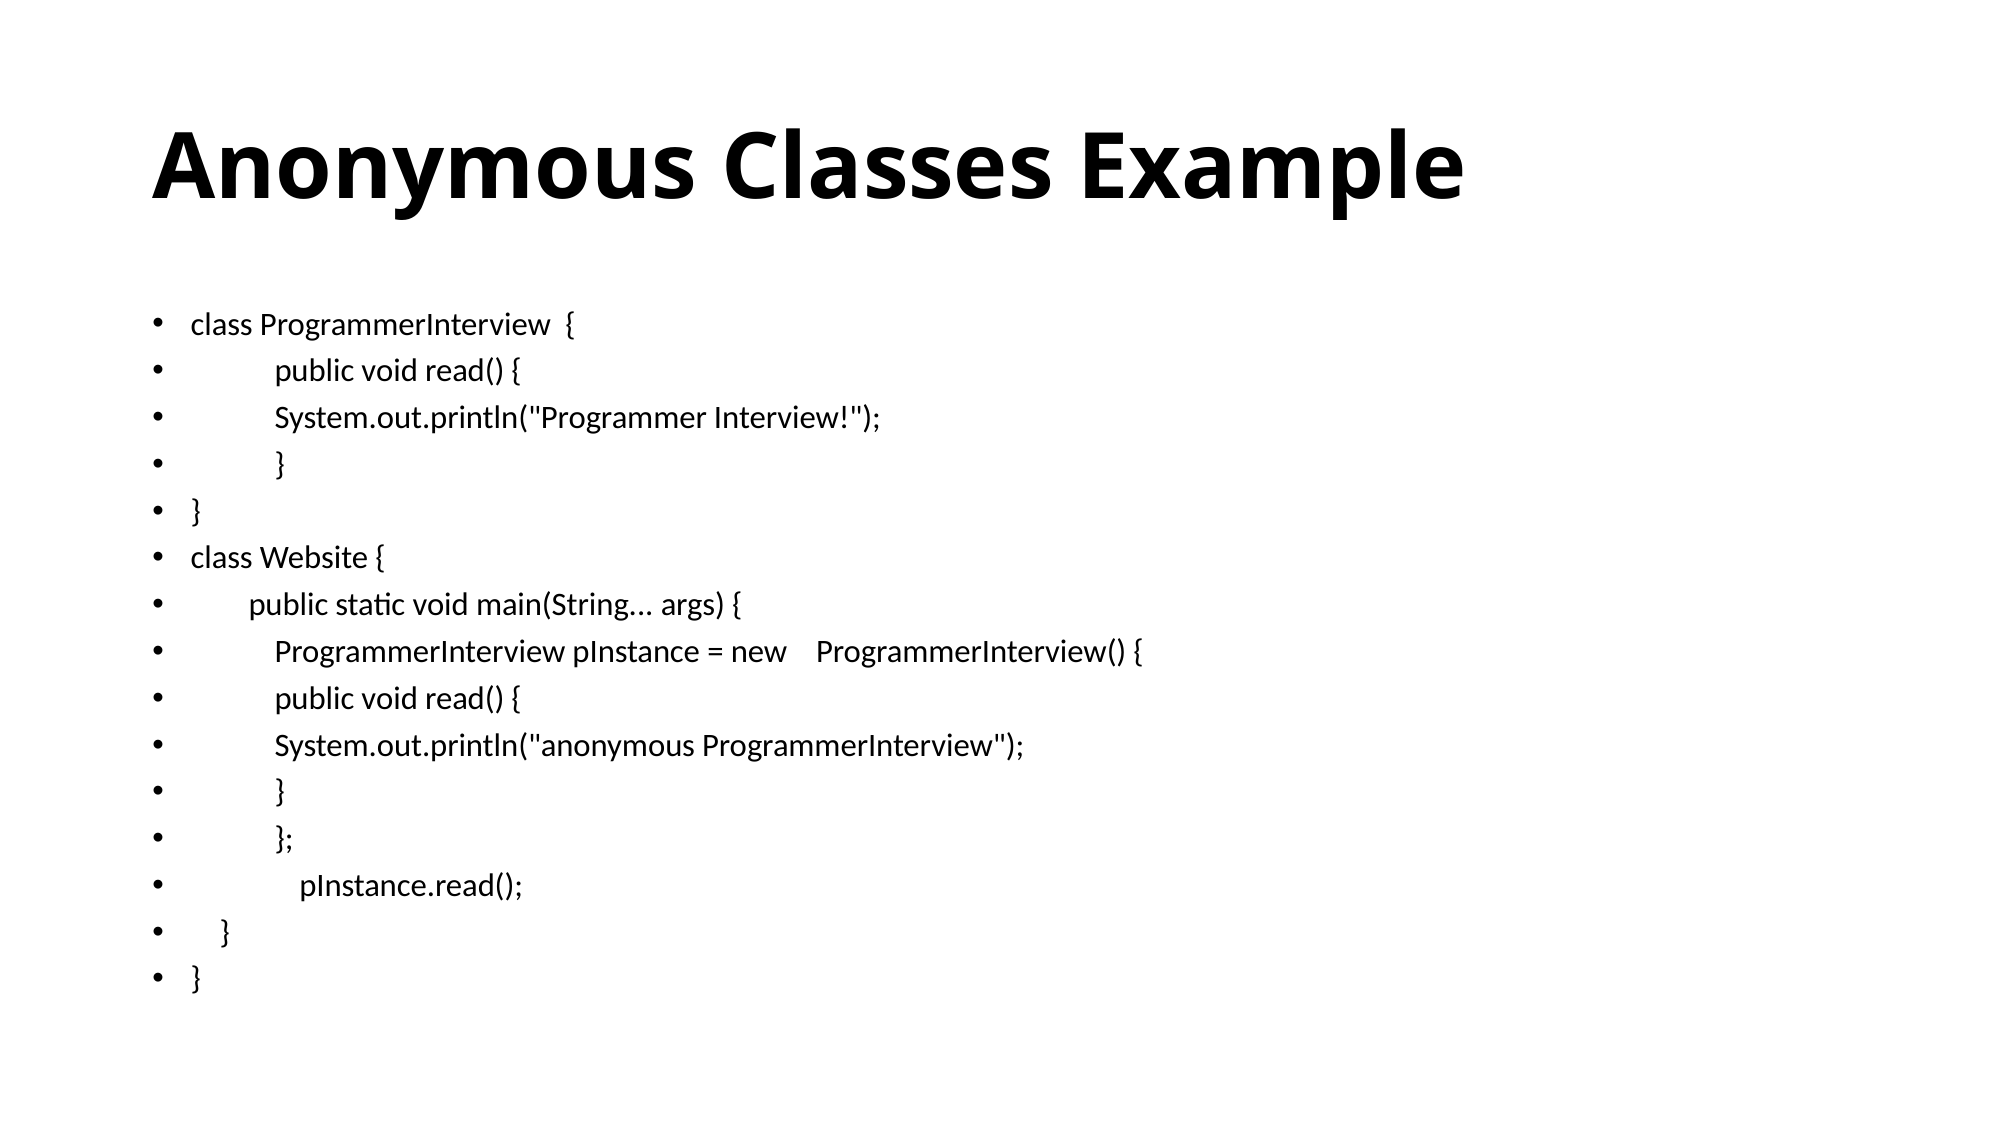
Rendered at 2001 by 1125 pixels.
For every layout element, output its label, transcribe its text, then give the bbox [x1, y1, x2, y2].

list class ProgrammerInterview { public void read() { System.out.println("Programmer Interview!"); } } class Website { public static void main(String... args) { ProgrammerInterview pInstance = new ProgrammerInterview() { public void read() { System.out.println("anonymous ProgrammerInterview"); } }; pInstance.read(); } } [137, 299, 1863, 1014]
title Anonymous Classes Example [137, 59, 1863, 278]
